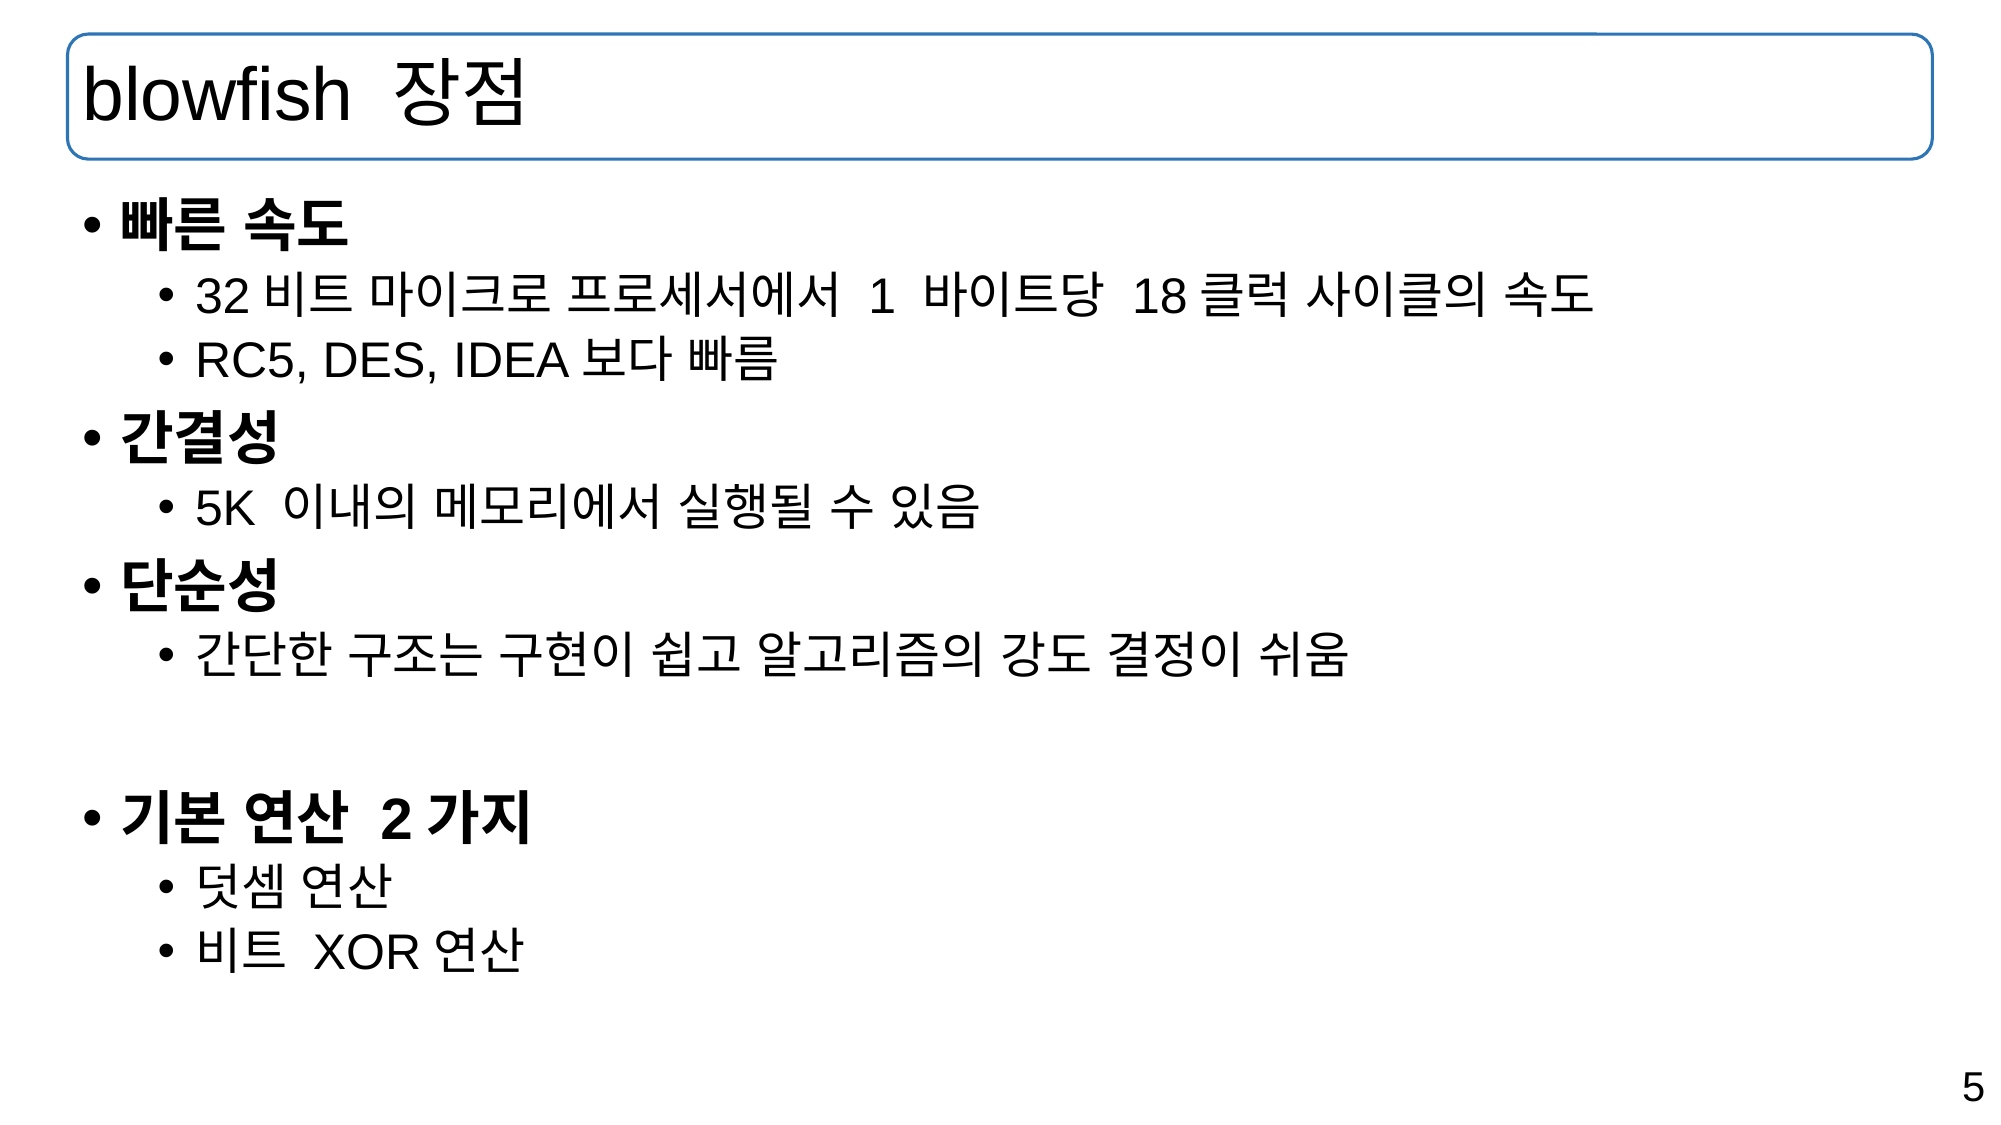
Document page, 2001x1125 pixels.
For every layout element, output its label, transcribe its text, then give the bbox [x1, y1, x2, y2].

title blowfish 장점 [67, 34, 1933, 160]
list 빠른 속도 32비트 마이크로 프로세서에서 1 바이트당 18클럭 사이클의 속도 RC5, DES, IDEA보다 빠름 간결성 5K 이내의 메모리에서 실행될 수 있음 단순성 간단한 구조는 구현이 쉽고 알고리즘의 강도 결정이 쉬움 기본 연산 2가지 덧셈 연산 비트 XOR연산 [67, 189, 1933, 1019]
